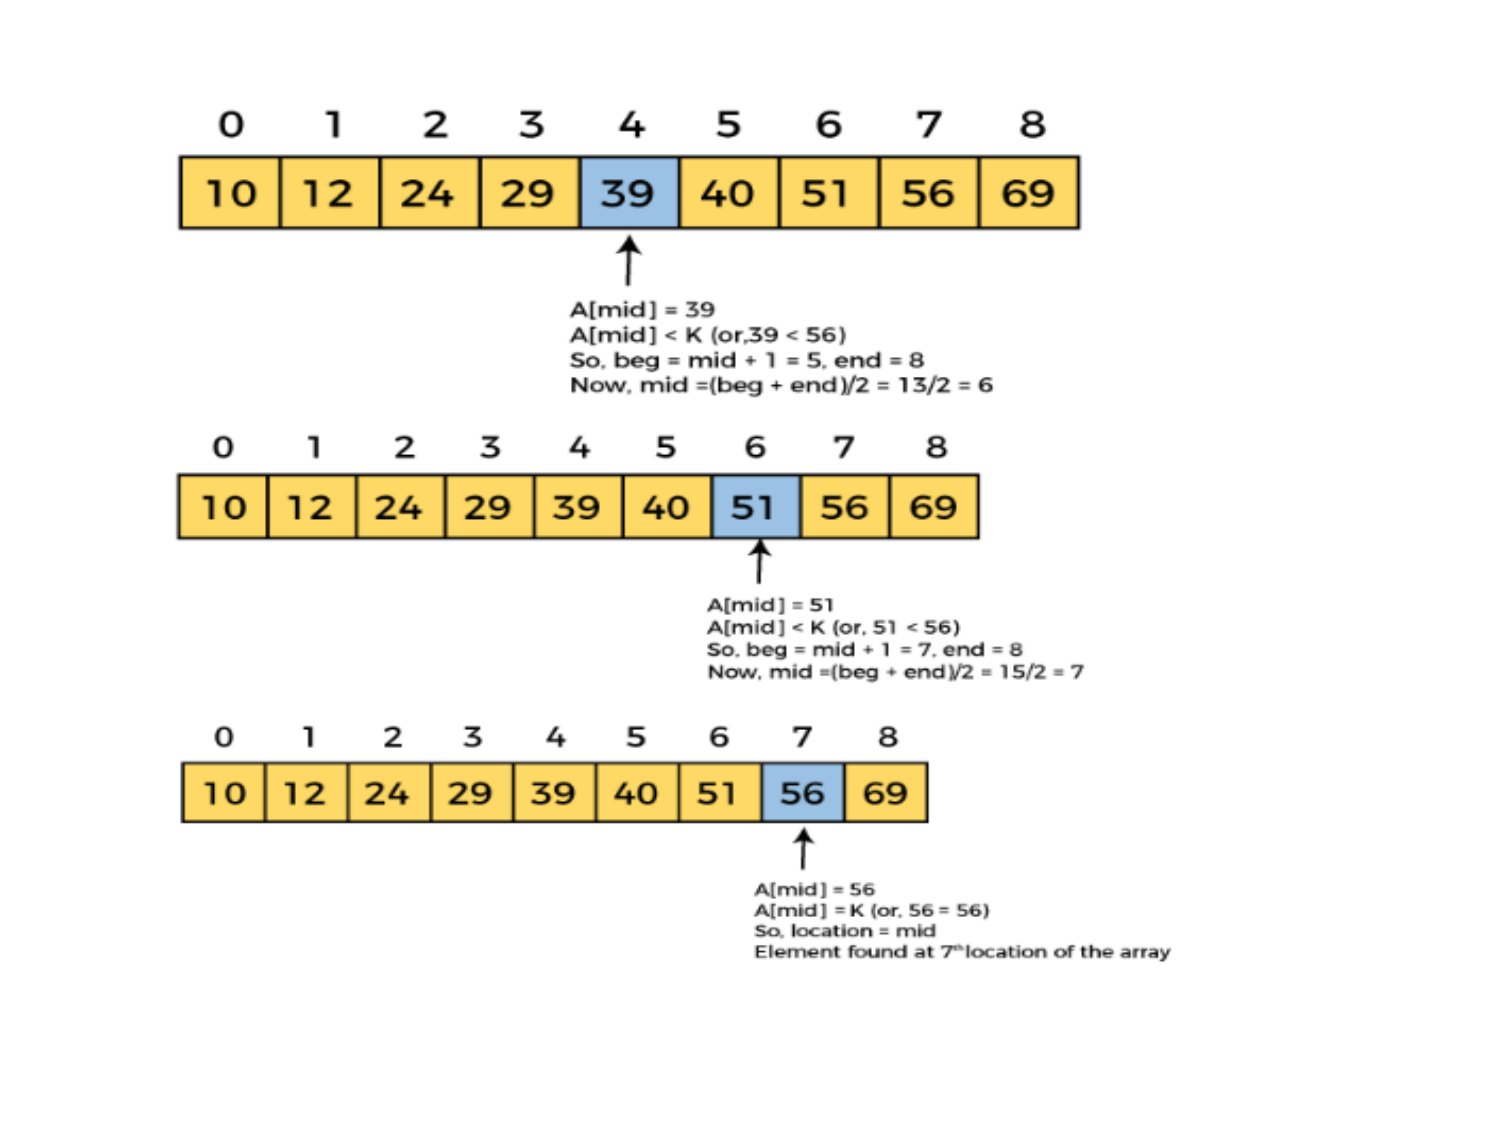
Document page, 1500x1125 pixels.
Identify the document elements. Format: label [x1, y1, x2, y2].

list [162, 74, 1351, 1006]
